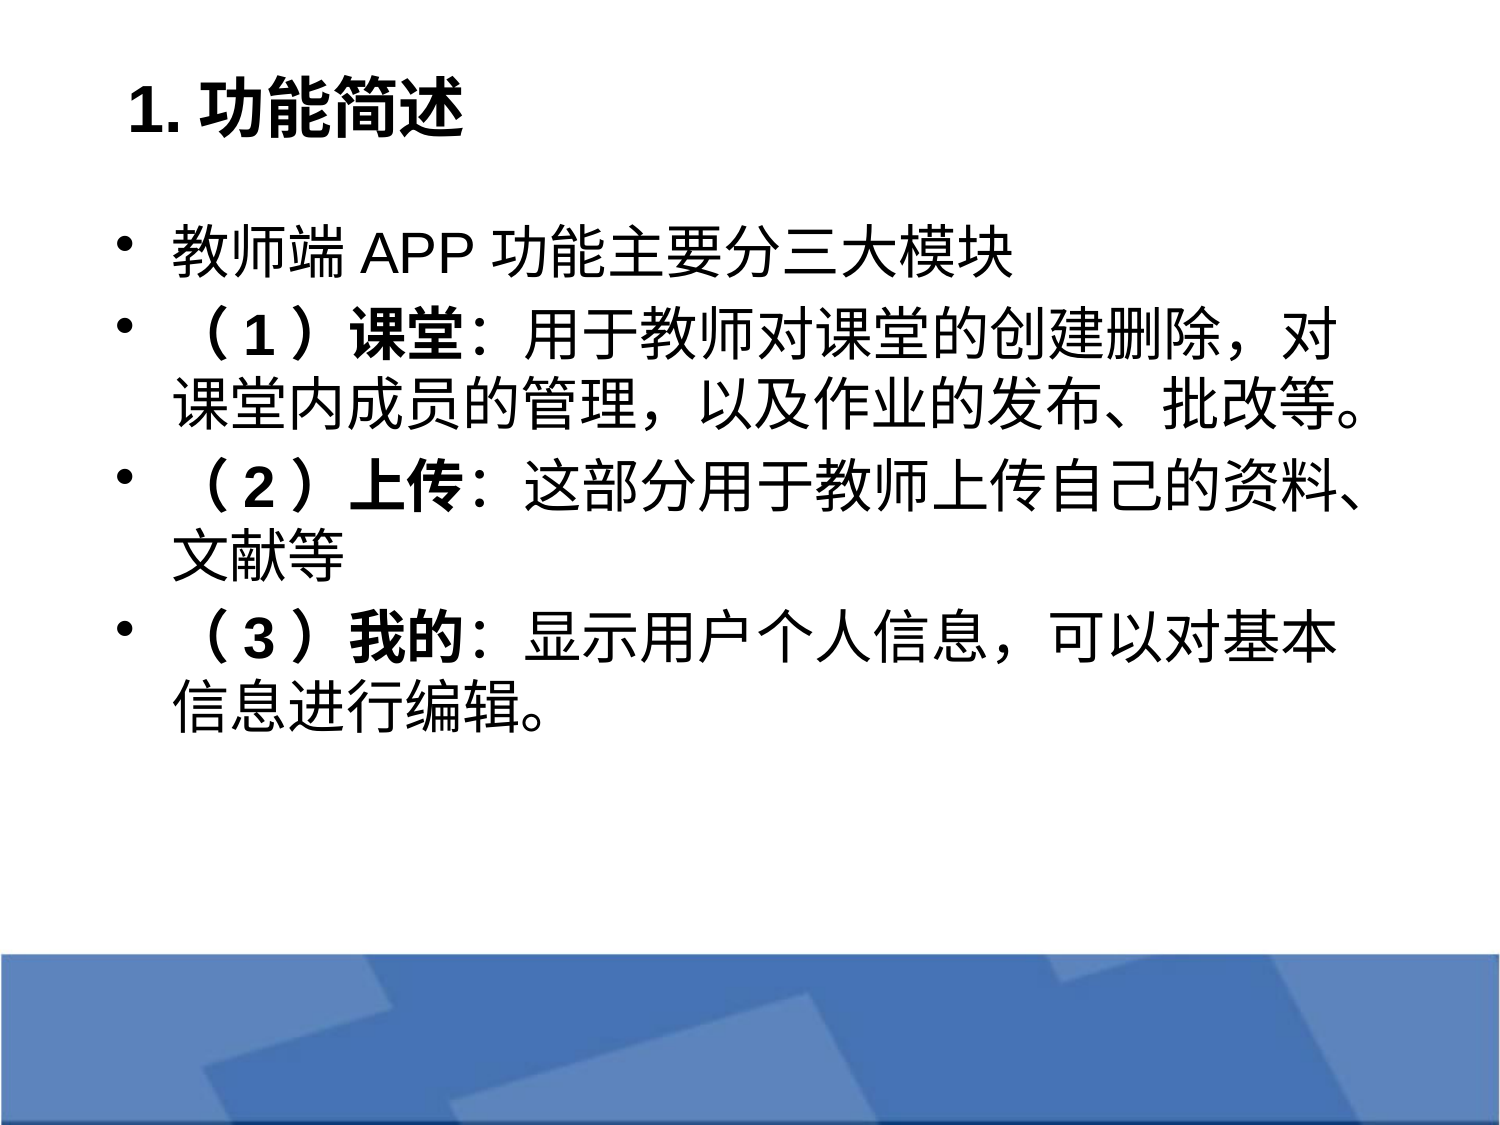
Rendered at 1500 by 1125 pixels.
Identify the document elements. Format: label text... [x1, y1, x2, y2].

picture [0, 0, 1500, 1125]
list 教师端APP功能主要分三大模块 （1）课堂：用于教师对课堂的创建删除，对课堂内成员的管理，以及作业的发布、批改等。 （2）上传：这部分用于教师上传自己的资料、文献等 （3）我的：显示用户个人信息，可以对基本信息进行编辑。 [100, 207, 1401, 918]
title 1.功能简述 [111, 30, 1388, 182]
